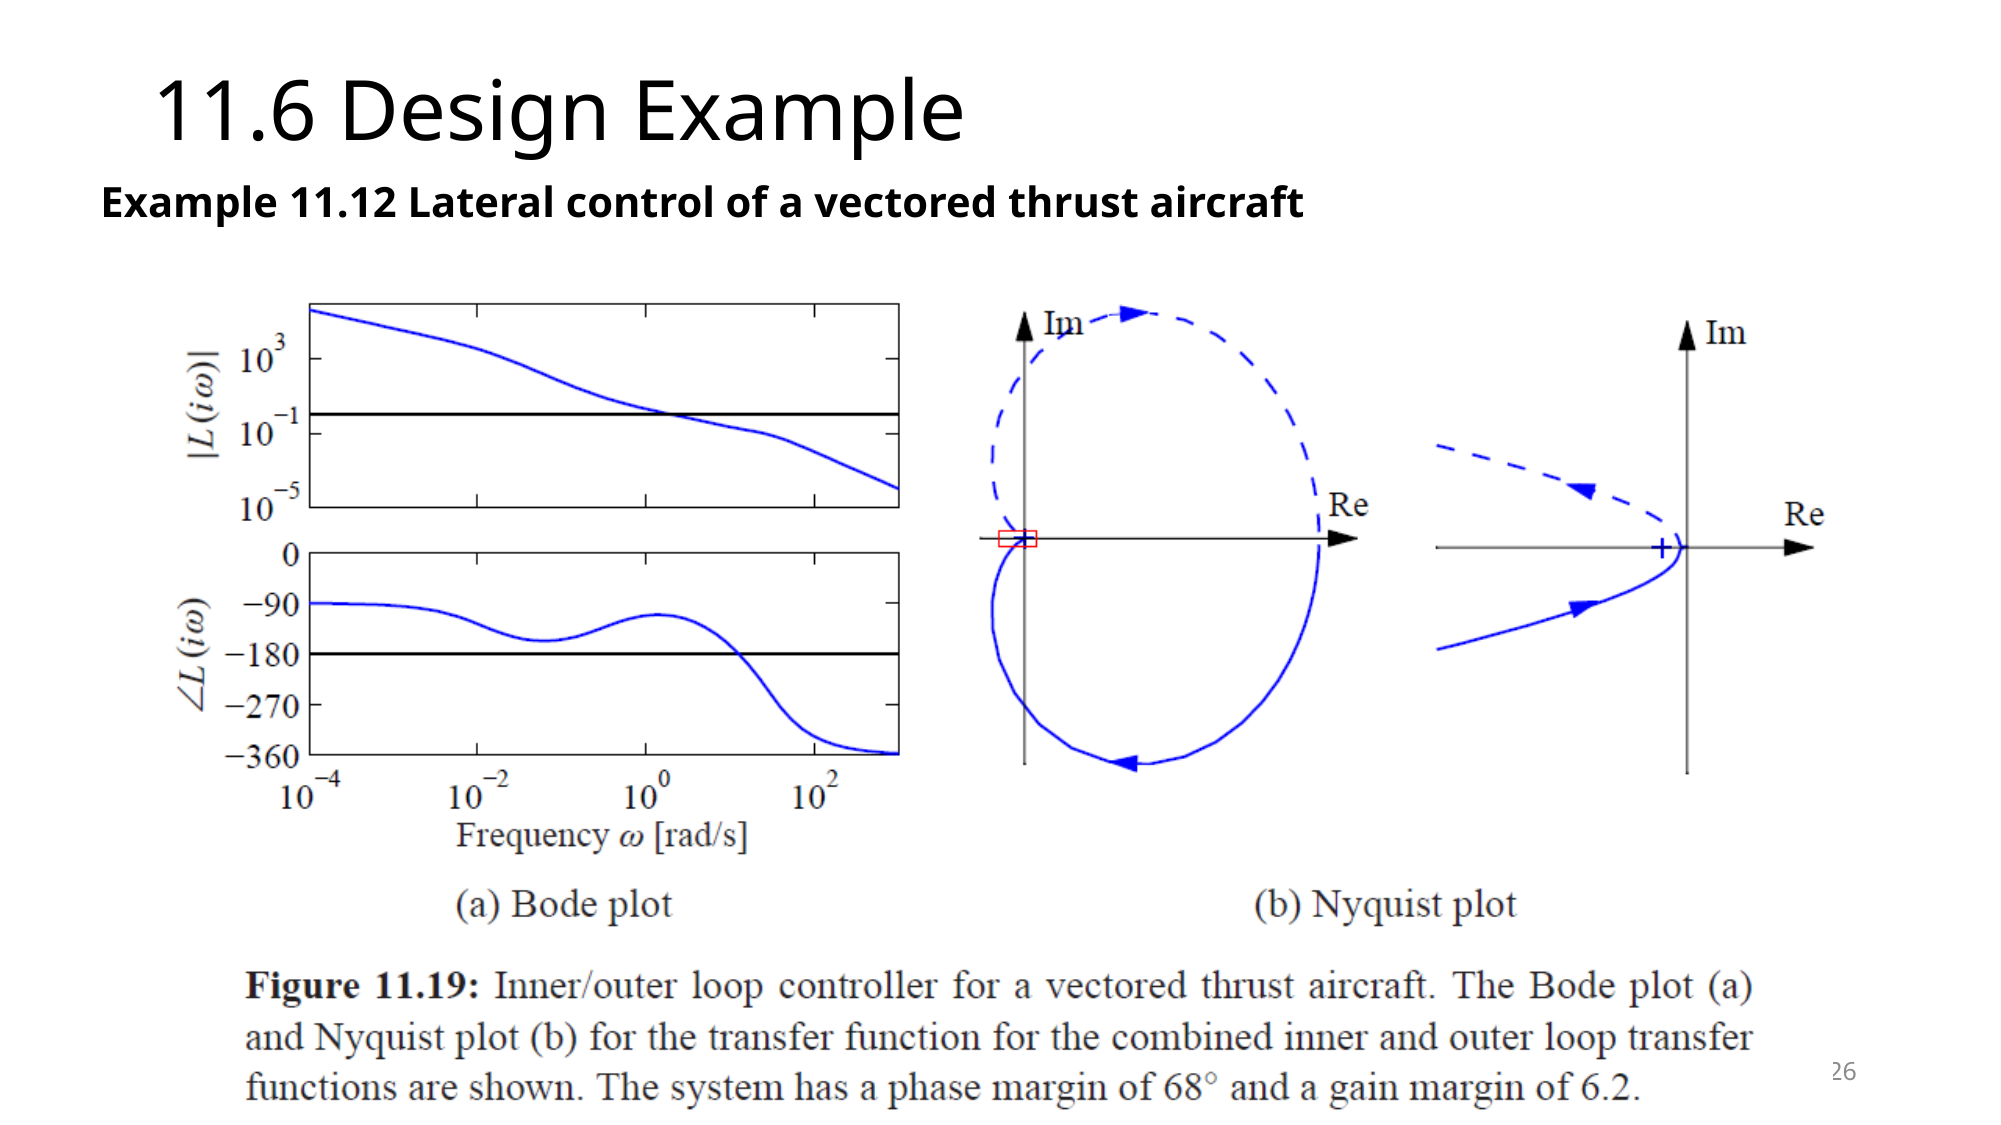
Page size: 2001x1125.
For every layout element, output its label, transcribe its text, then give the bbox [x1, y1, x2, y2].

picture [167, 233, 1833, 1119]
slide_number 26 [1833, 1042, 1872, 1103]
text_box 11.6 Design Example [137, 59, 1863, 169]
text_box Example 11.12 Lateral control of a vectored thrust aircraft [85, 168, 1320, 233]
